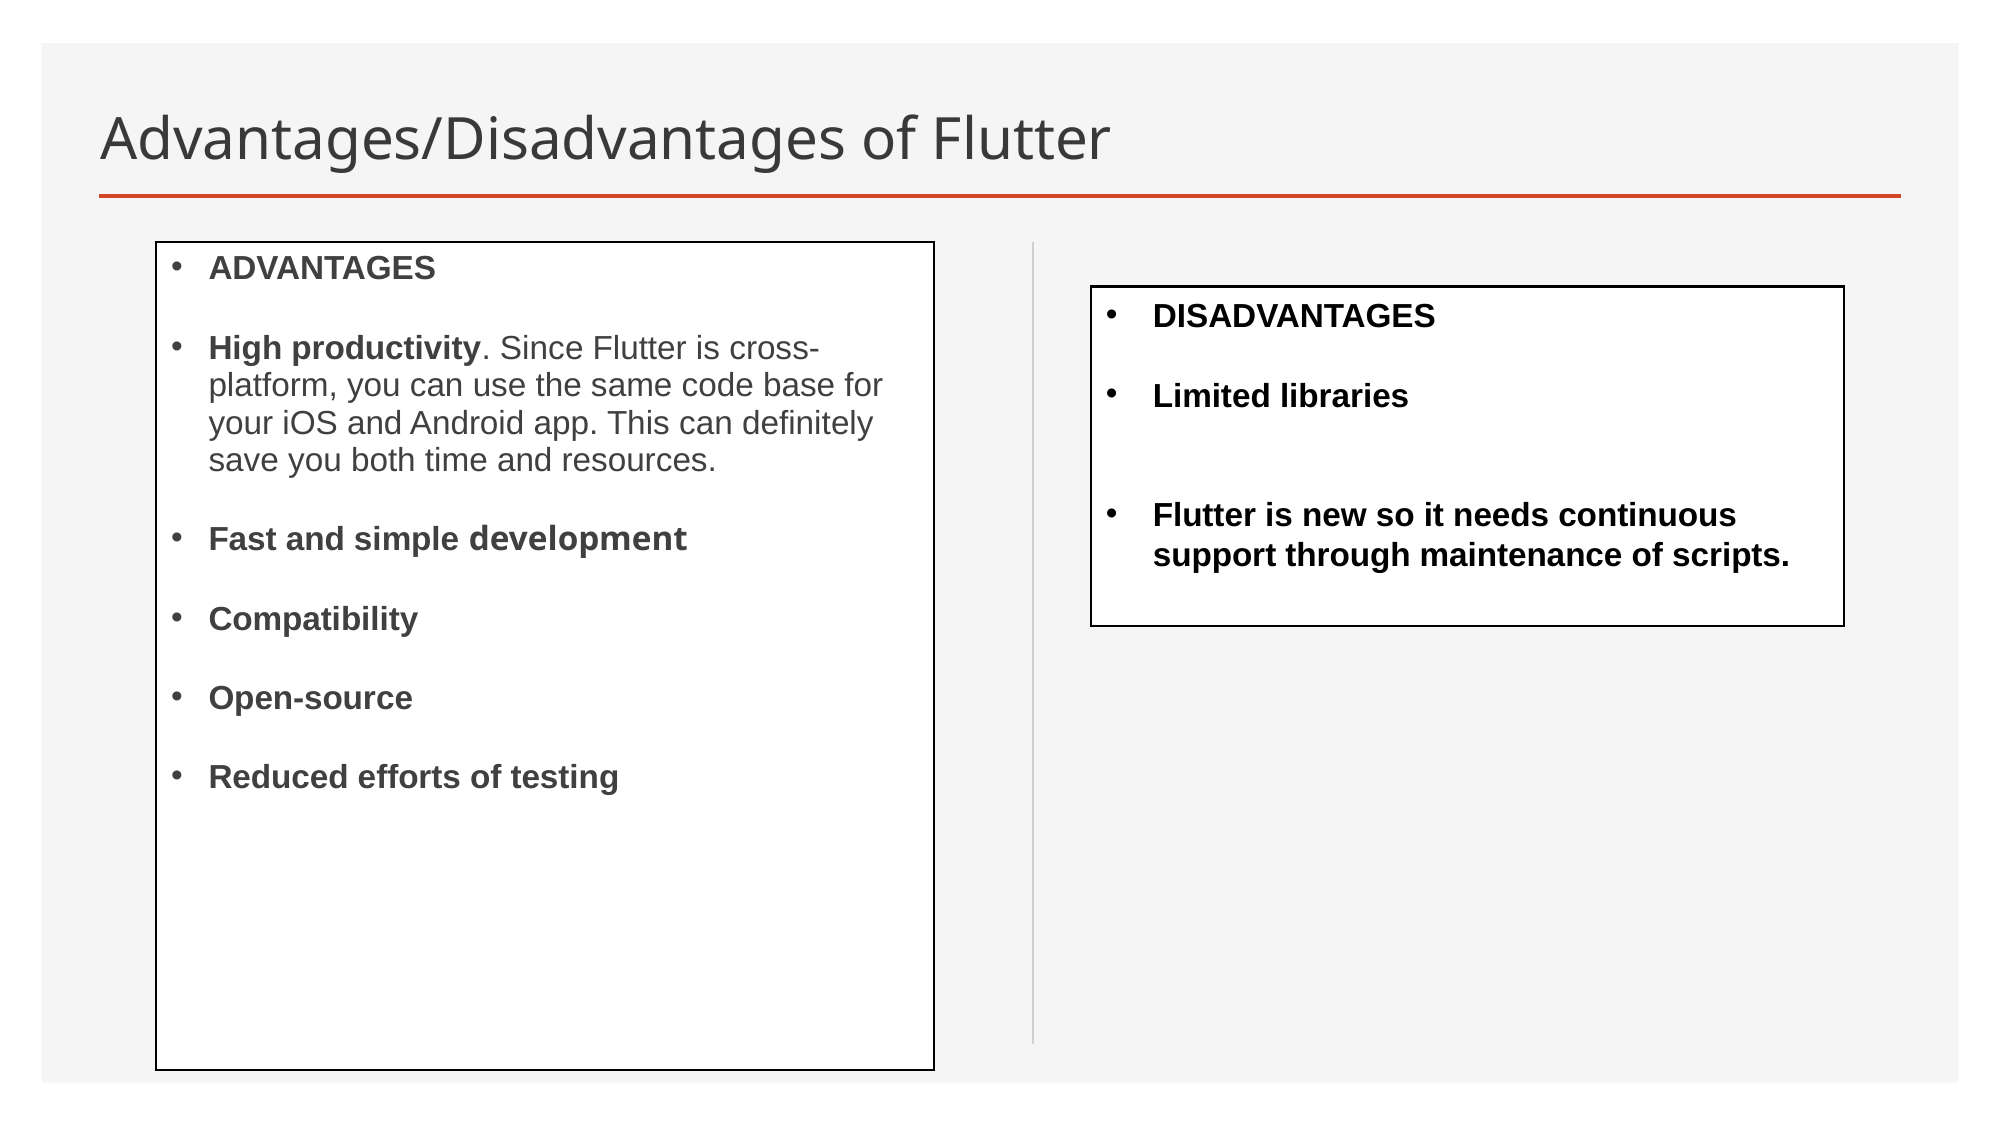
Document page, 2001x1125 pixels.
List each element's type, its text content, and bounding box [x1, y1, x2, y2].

text_box ADVANTAGES High productivity. Since Flutter is cross-platform, you can use the same code base for your iOS and Android app. This can definitely save you both time and resources. Fast and simple development Compatibility Open-source Reduced efforts of testing [155, 241, 935, 1071]
text_box DISADVANTAGES Limited libraries Flutter is new so it needs continuous support through maintenance of scripts. [1090, 285, 1845, 627]
title Advantages/Disadvantages of Flutter [85, 73, 1214, 179]
